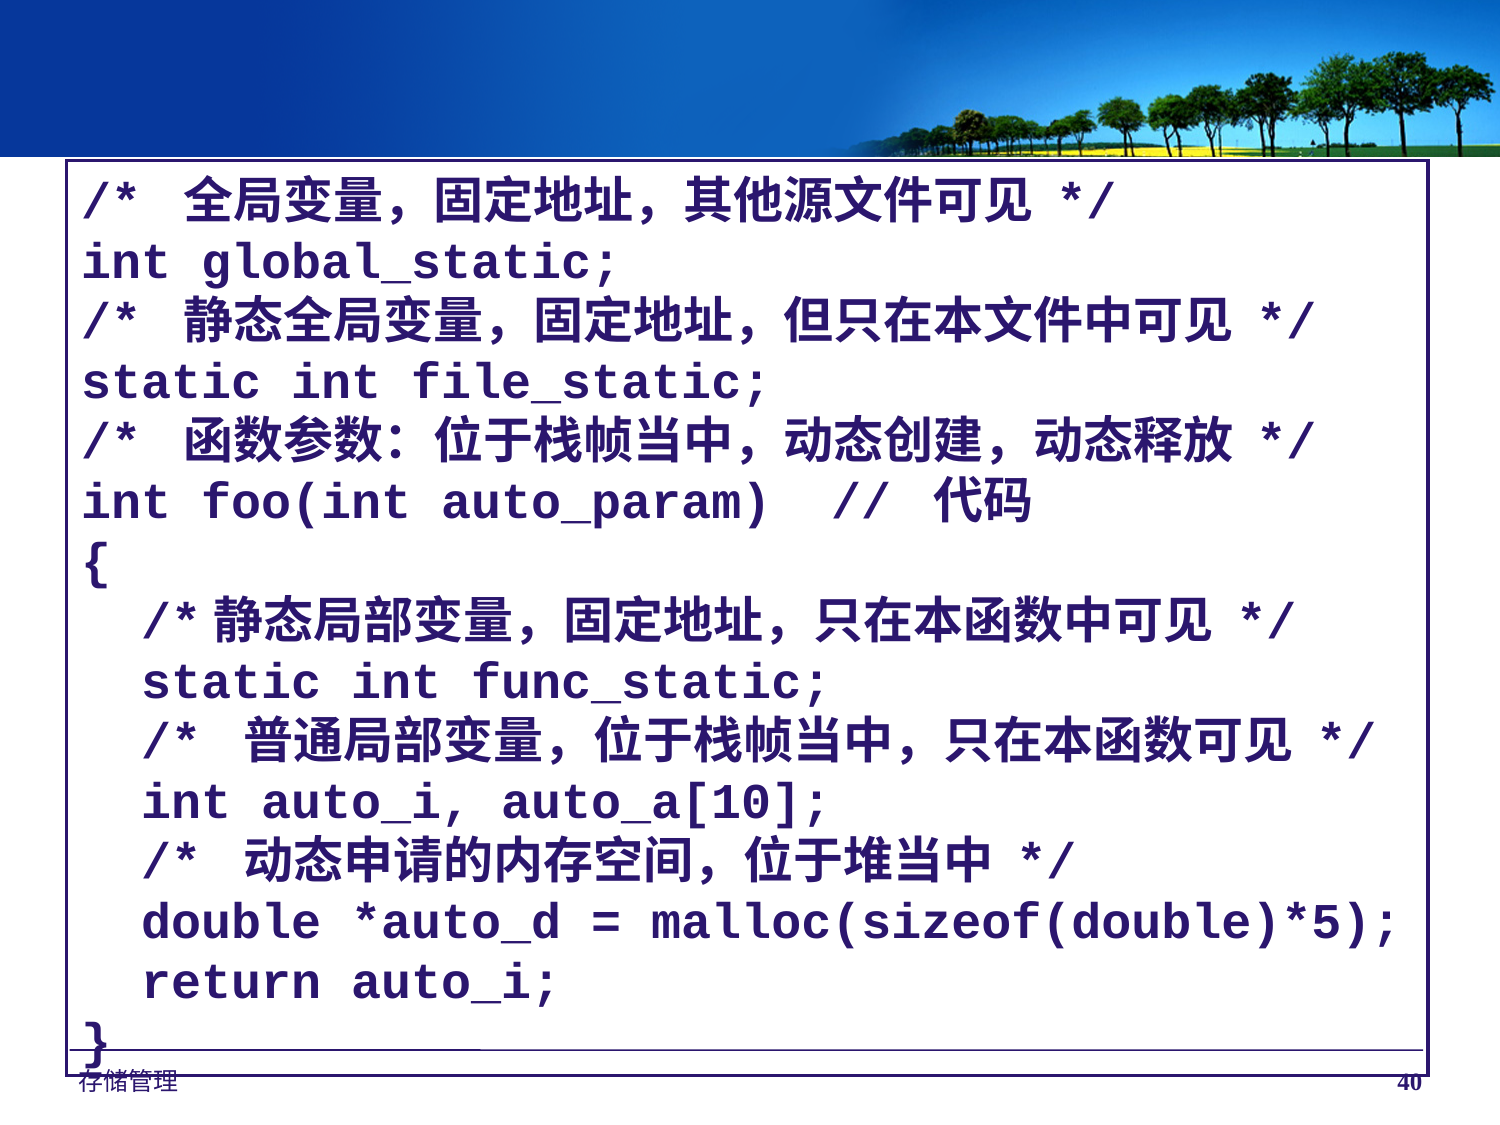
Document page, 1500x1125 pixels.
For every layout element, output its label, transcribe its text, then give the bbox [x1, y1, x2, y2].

footer 40 [962, 1057, 1438, 1095]
picture [0, 0, 1500, 157]
text_box /* 全局变量，固定地址，其他源文件可见 */ int global_static; /* 静态全局变量，固定地址，但只在本文件中可见 */ static int file_static; /* 函数参数：位于栈帧当中，动态创建，动态释放 */ int foo(int auto_param) // 代码 { /*静态局部变量，固定地址，只在本函数中可见 */ static int func_static; /* 普通局部变量，位于栈帧当中，只在本函数可见 */ int auto_i, auto_a[10]; /* 动态申请的内存空间，位于堆当中 */ double *auto_d = malloc(sizeof(double)*5); return auto_i; } [66, 160, 1428, 1076]
slide_number 存储管理 [63, 1057, 414, 1095]
